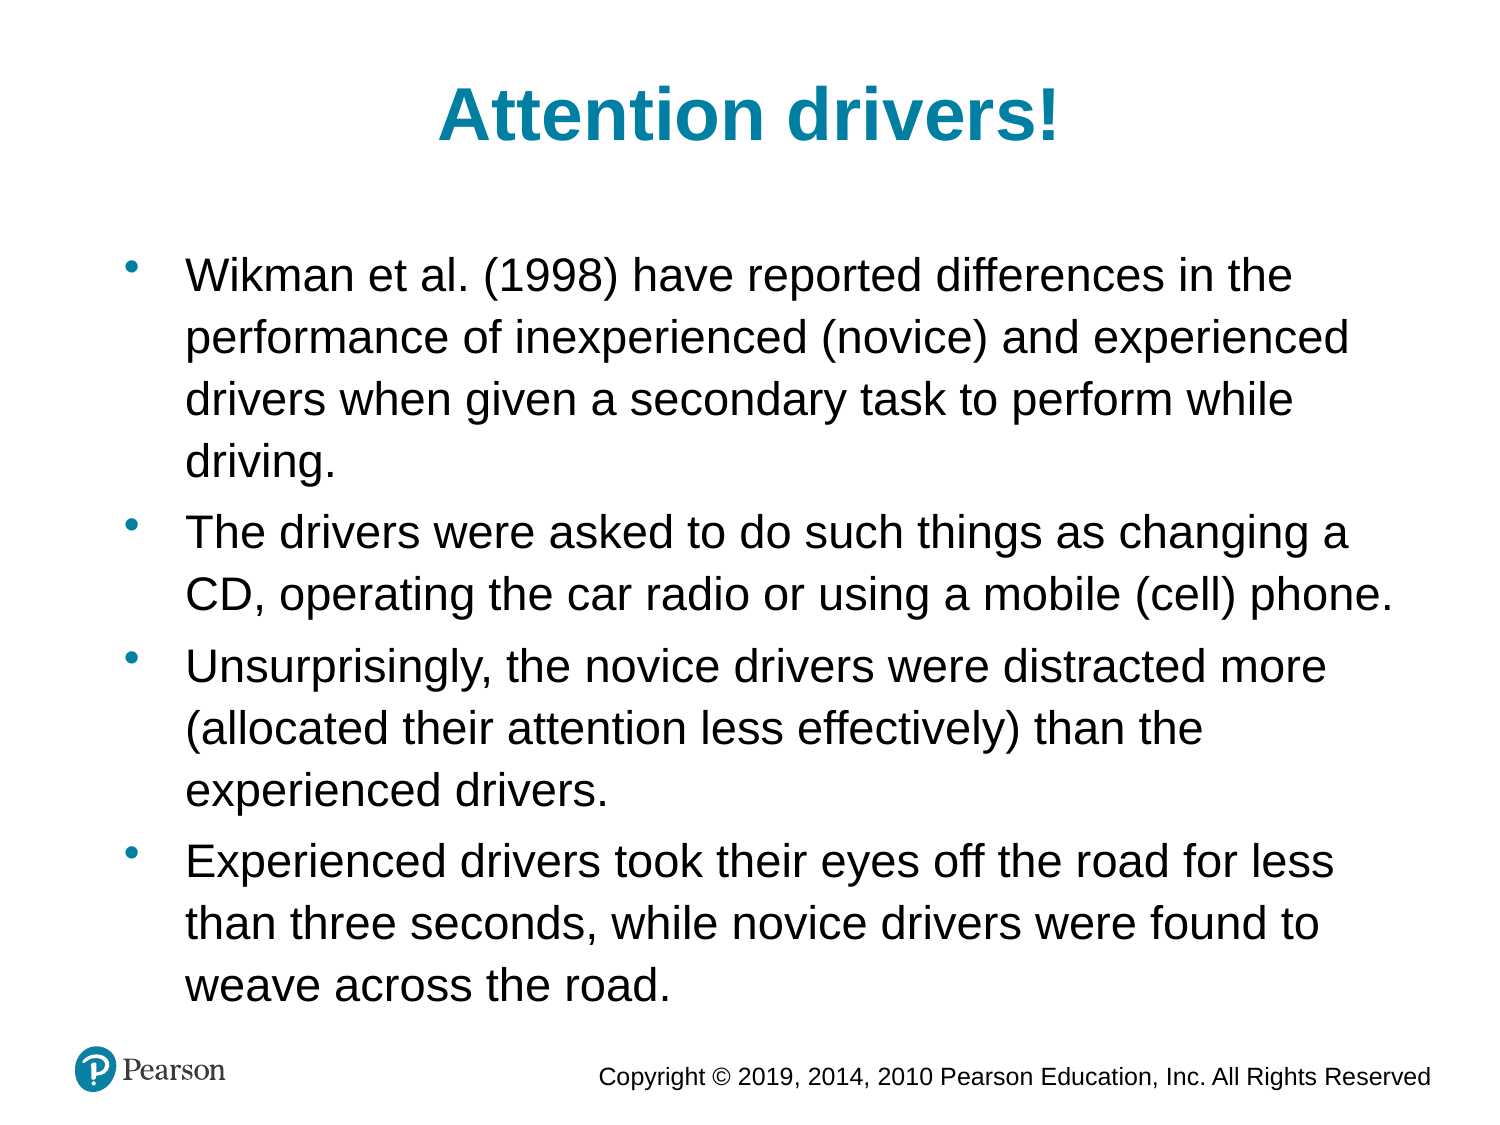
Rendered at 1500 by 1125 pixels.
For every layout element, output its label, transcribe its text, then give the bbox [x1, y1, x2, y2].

list Wikman et al. (1998) have reported differences in the performance of inexperienced (novice) and experienced drivers when given a secondary task to perform while driving. The drivers were asked to do such things as changing a CD, operating the car radio or using a mobile (cell) phone. Unsurprisingly, the novice drivers were distracted more (allocated their attention less effectively) than the experienced drivers. Experienced drivers took their eyes off the road for less than three seconds, while novice drivers were found to weave across the road. [108, 231, 1435, 1029]
title Attention drivers! [103, 61, 1397, 160]
